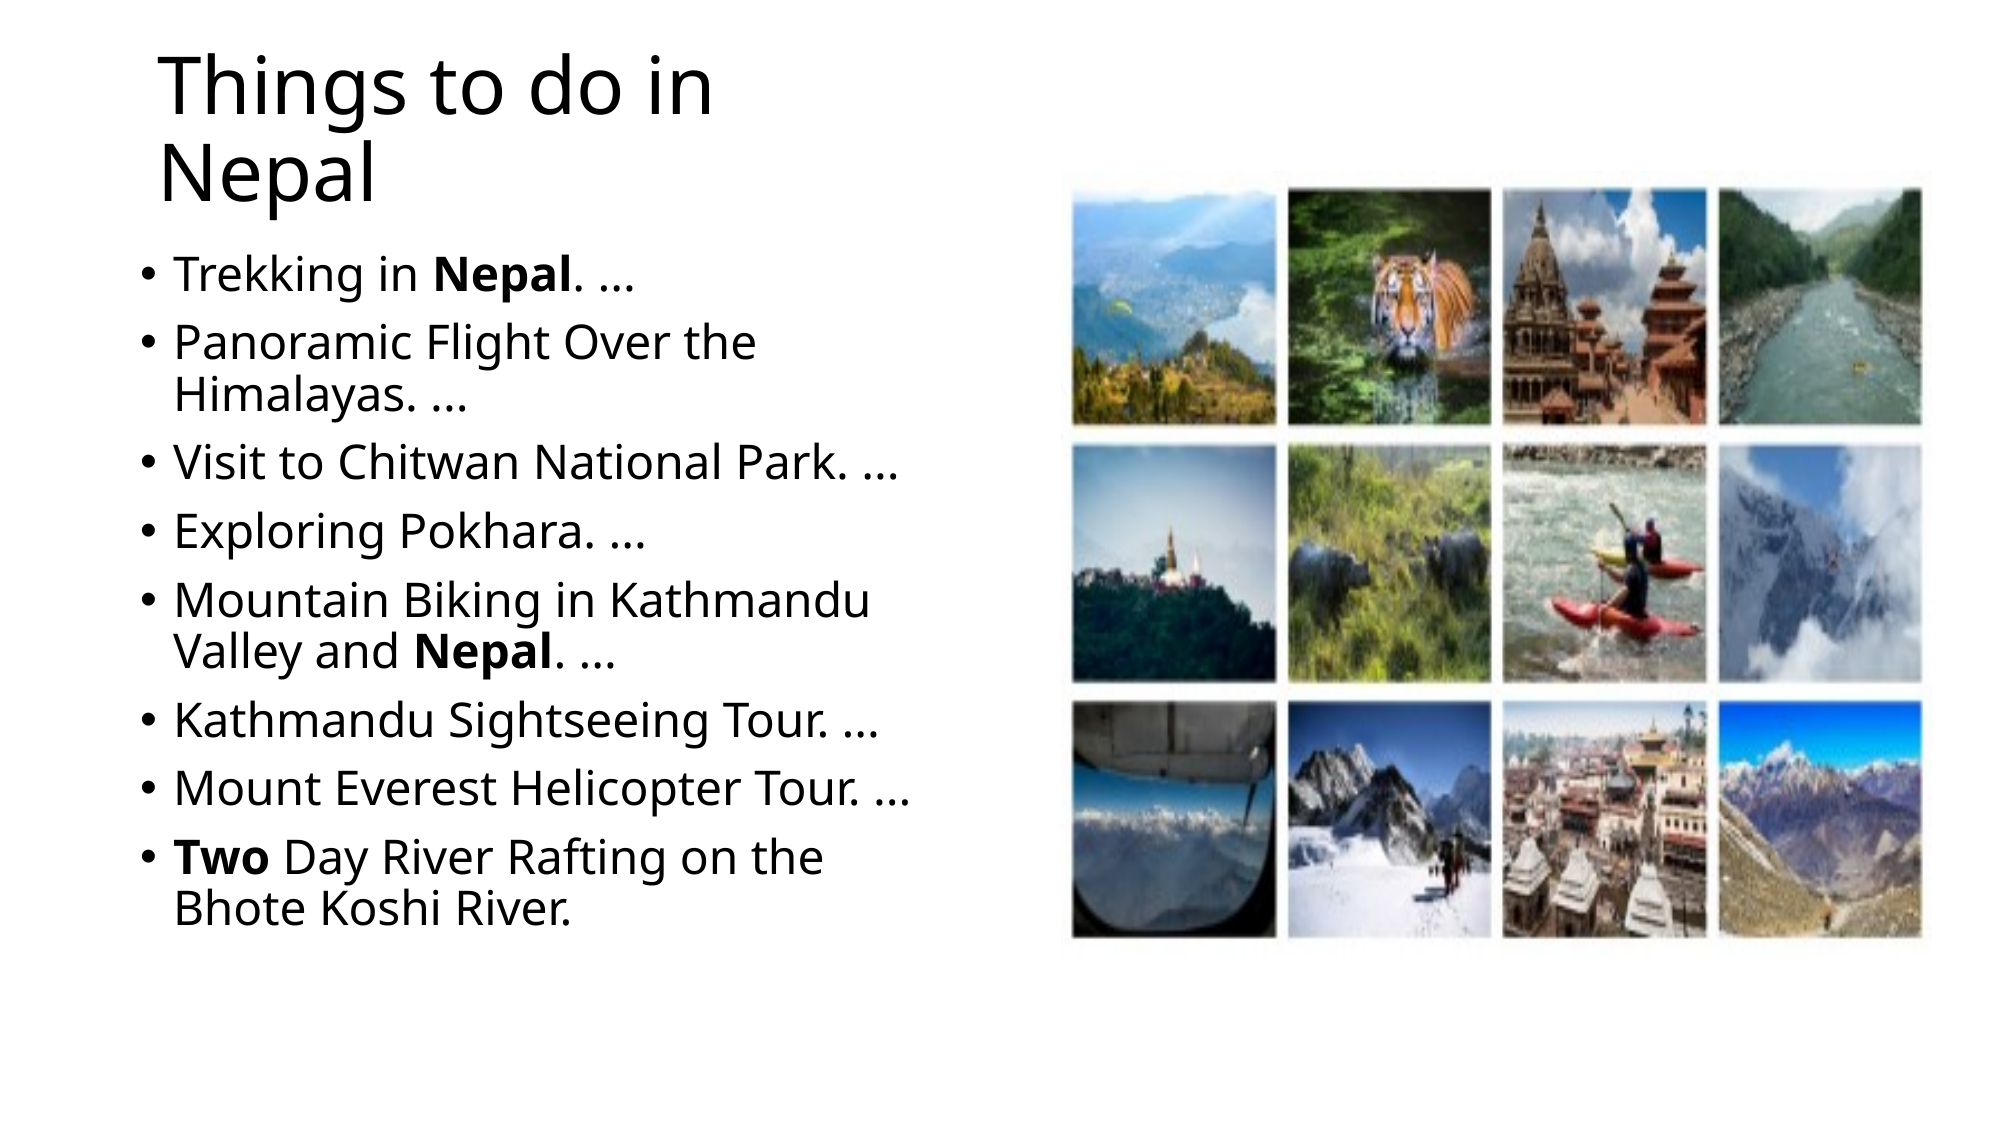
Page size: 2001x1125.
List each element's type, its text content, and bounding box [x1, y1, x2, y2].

title Things to do in Nepal [142, 38, 908, 227]
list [1061, 170, 1932, 957]
list Trekking in Nepal. ... Panoramic Flight Over the Himalayas. ... Visit to Chitwan National Park. ... Exploring Pokhara. ... Mountain Biking in Kathmandu Valley and Nepal. ... Kathmandu Sightseeing Tour. ... Mount Everest Helicopter Tour. ... Two Day River Rafting on the Bhote Koshi River. [125, 242, 975, 957]
